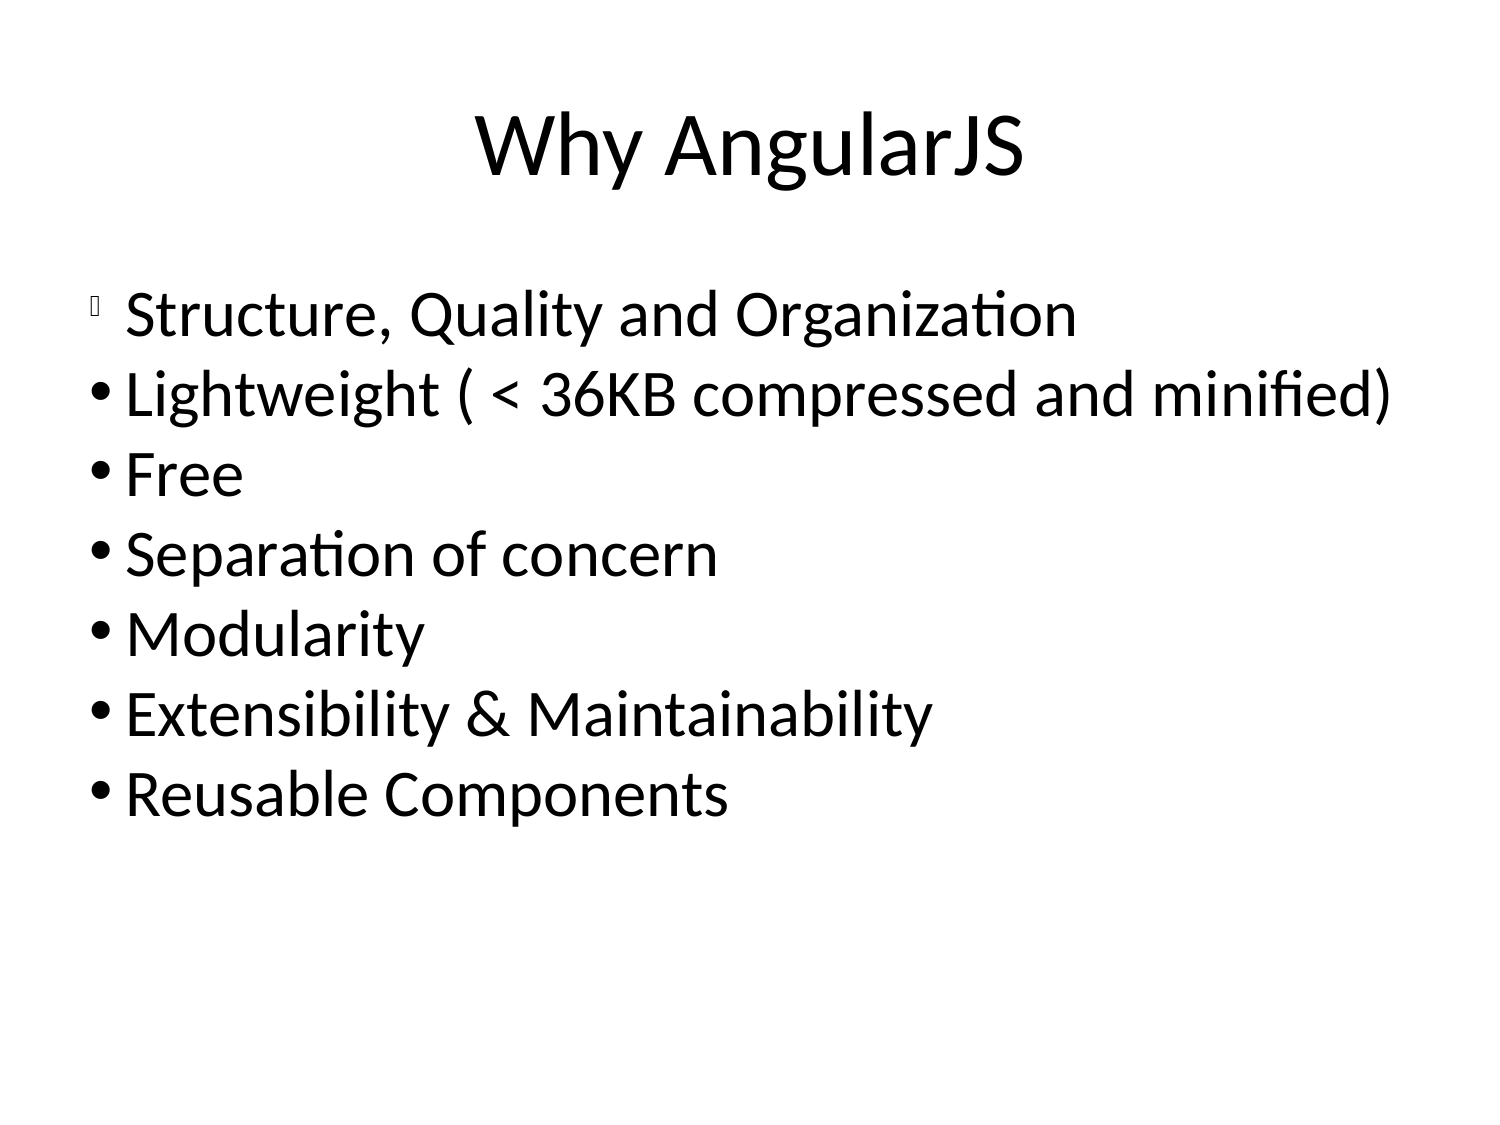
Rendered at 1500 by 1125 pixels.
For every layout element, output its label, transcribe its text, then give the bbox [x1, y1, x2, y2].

text_box Structure, Quality and Organization Lightweight ( < 36KB compressed and minified) Free Separation of concern Modularity Extensibility & Maintainability Reusable Components [75, 262, 1425, 1005]
text_box Why AngularJS [75, 45, 1425, 233]
